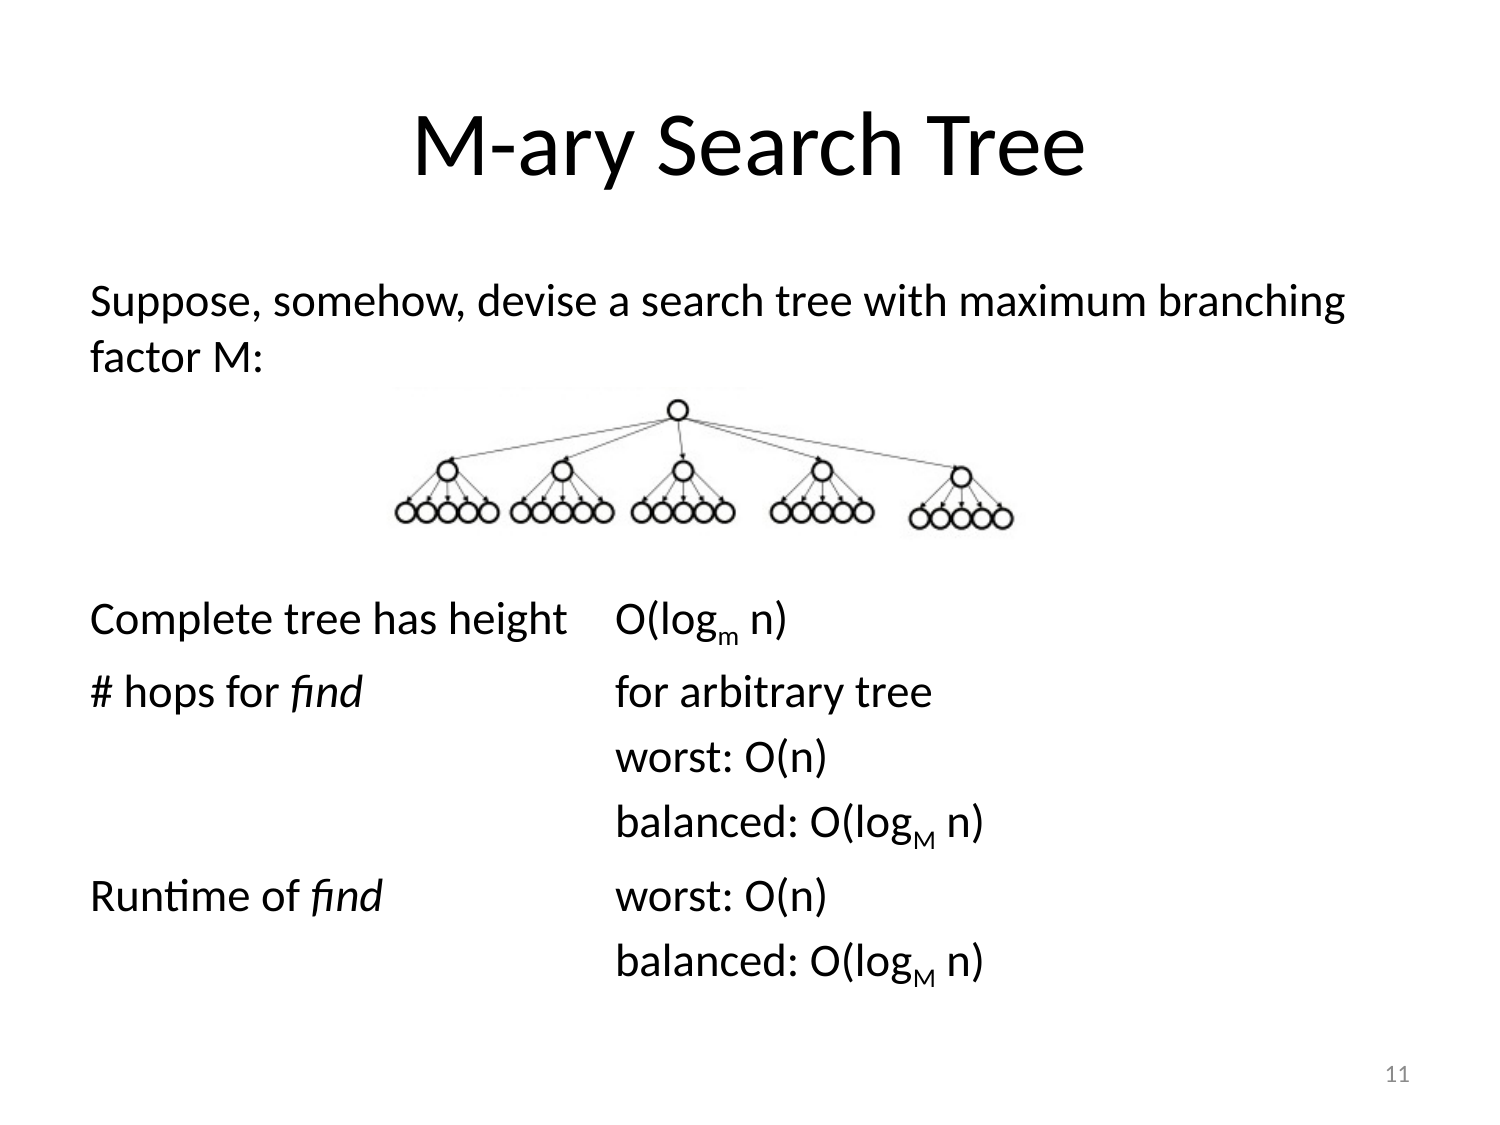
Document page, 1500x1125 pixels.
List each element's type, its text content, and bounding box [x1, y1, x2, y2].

picture [337, 387, 1049, 543]
title M-ary Search Tree [75, 45, 1425, 233]
slide_number 11 [1074, 1042, 1425, 1103]
list Suppose, somehow, devise a search tree with maximum branching factor M: Complete tree has height O(logm n) # hops for find for arbitrary tree worst: O(n) balanced: O(logM n) Runtime of find worst: O(n) balanced: O(logM n) [75, 262, 1425, 1005]
